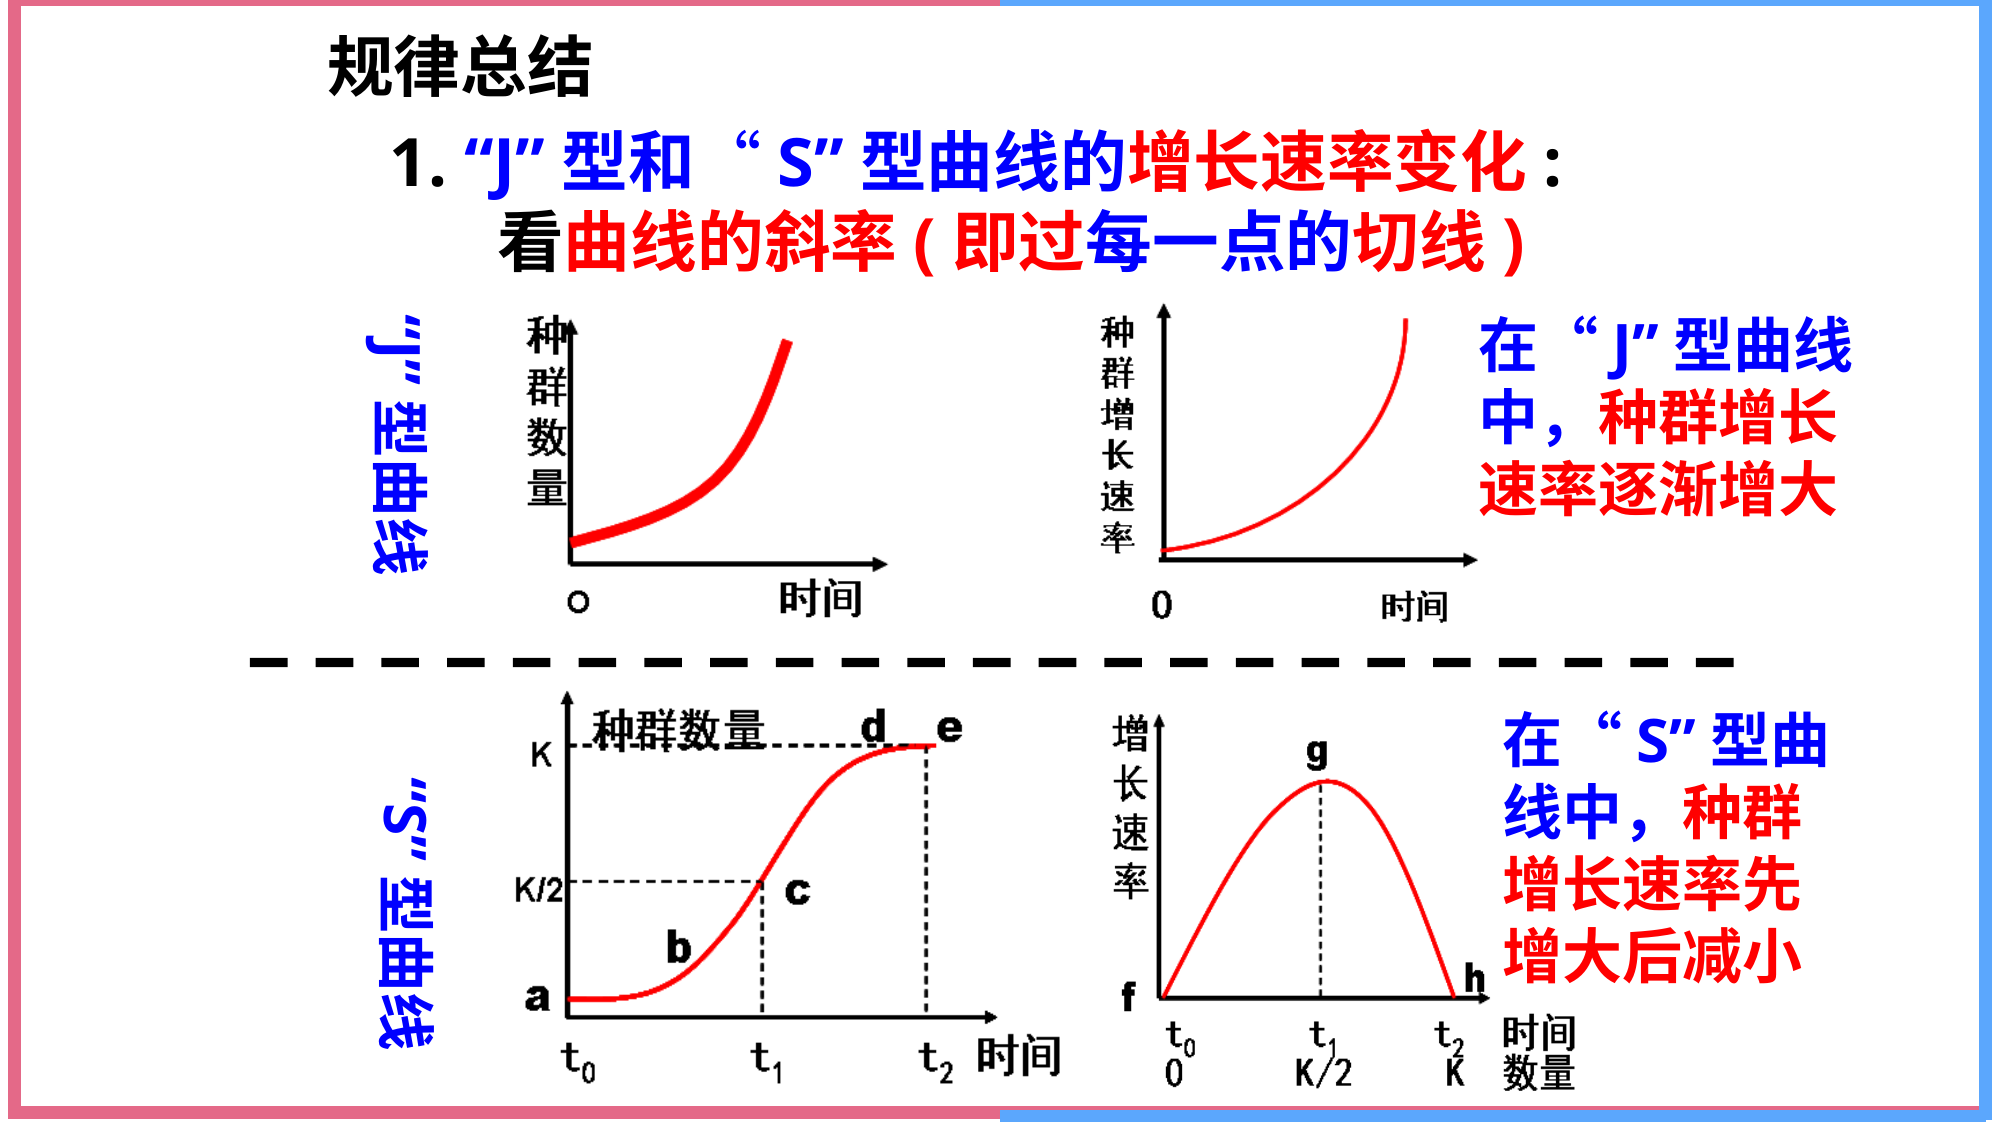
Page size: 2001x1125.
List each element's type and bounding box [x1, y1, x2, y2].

text_box [14, 0, 1986, 1120]
